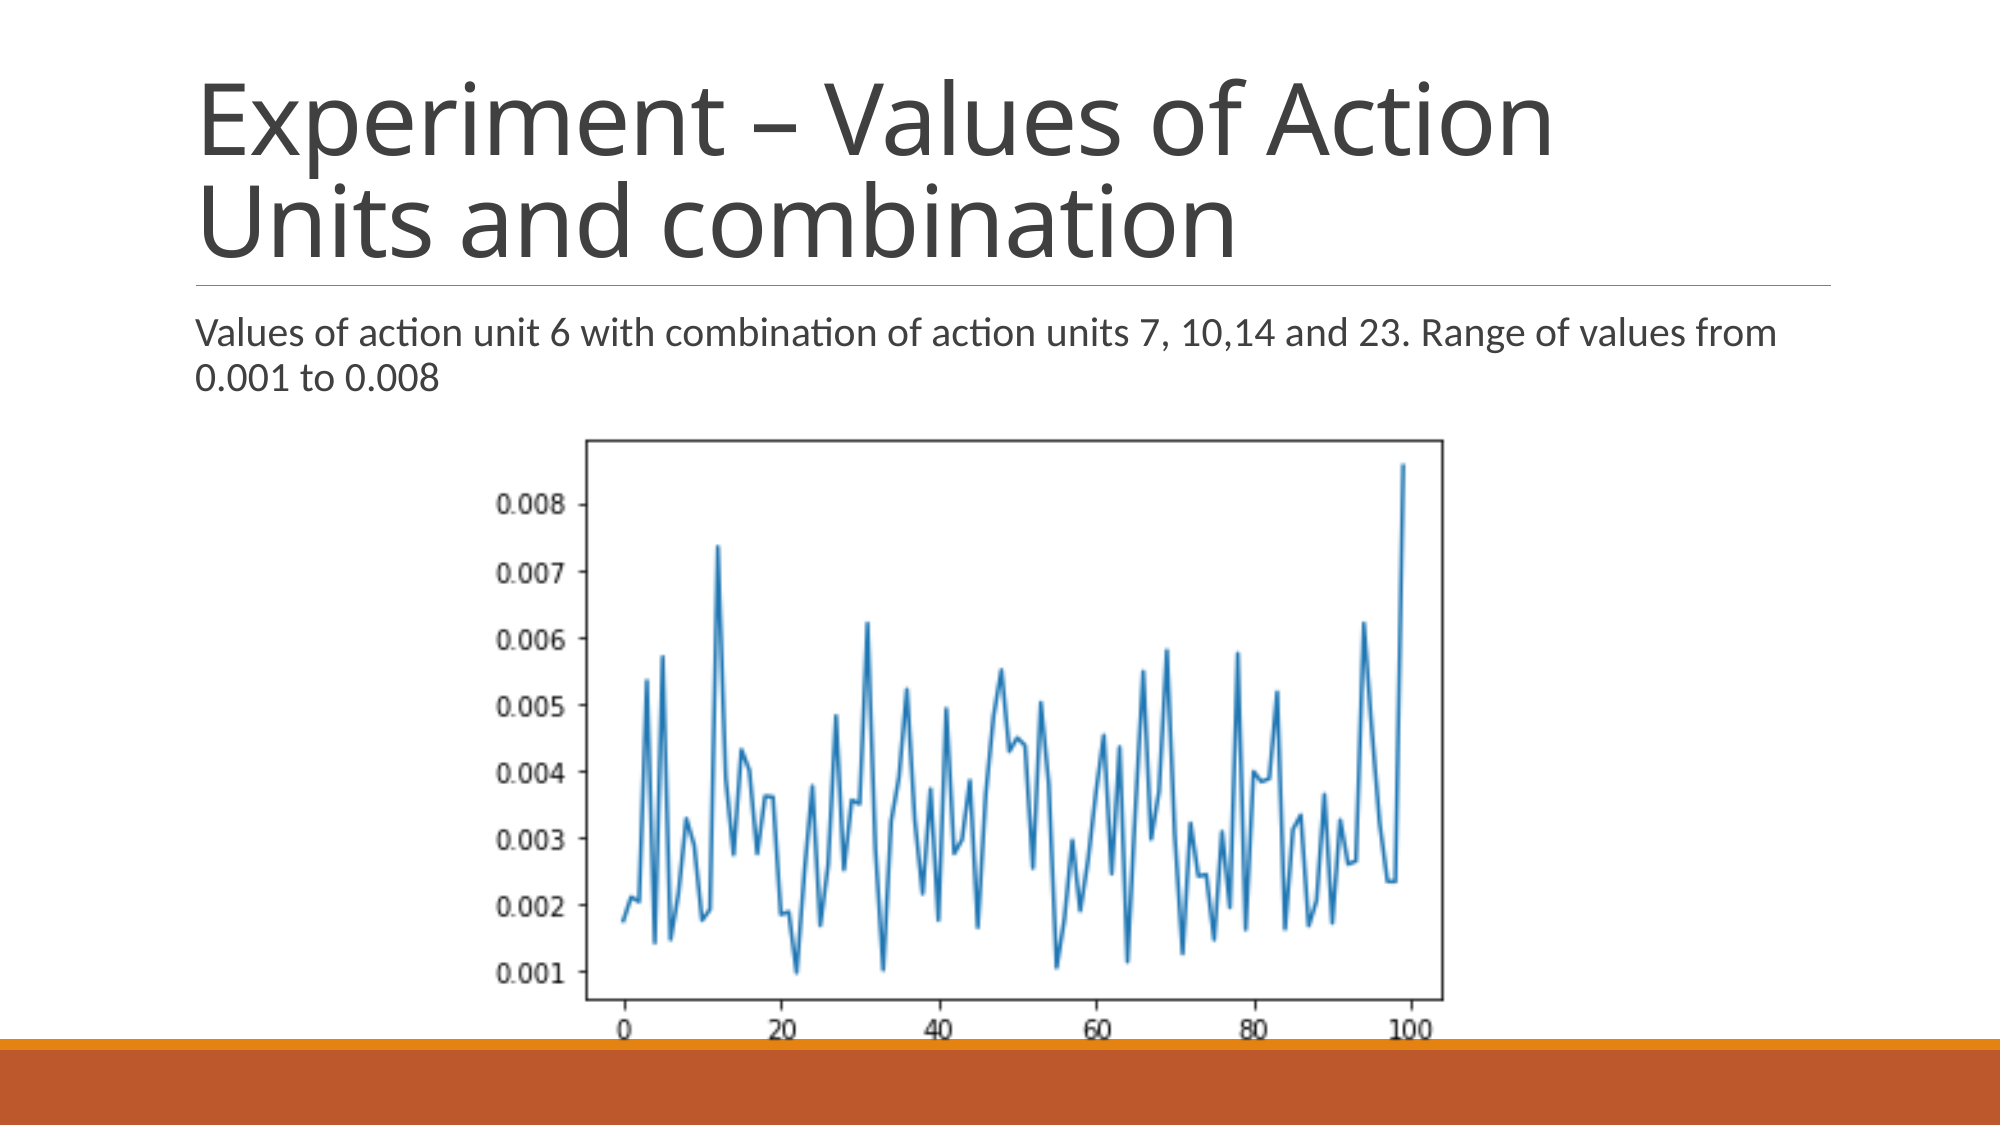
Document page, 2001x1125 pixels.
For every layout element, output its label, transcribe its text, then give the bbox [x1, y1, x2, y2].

picture [475, 424, 1460, 1061]
title Experiment – Values of Action Units and combination [180, 47, 1830, 285]
list Values of action unit 6 with combination of action units 7, 10,14 and 23. Range of values from 0.001 to 0.008 [180, 302, 1830, 963]
